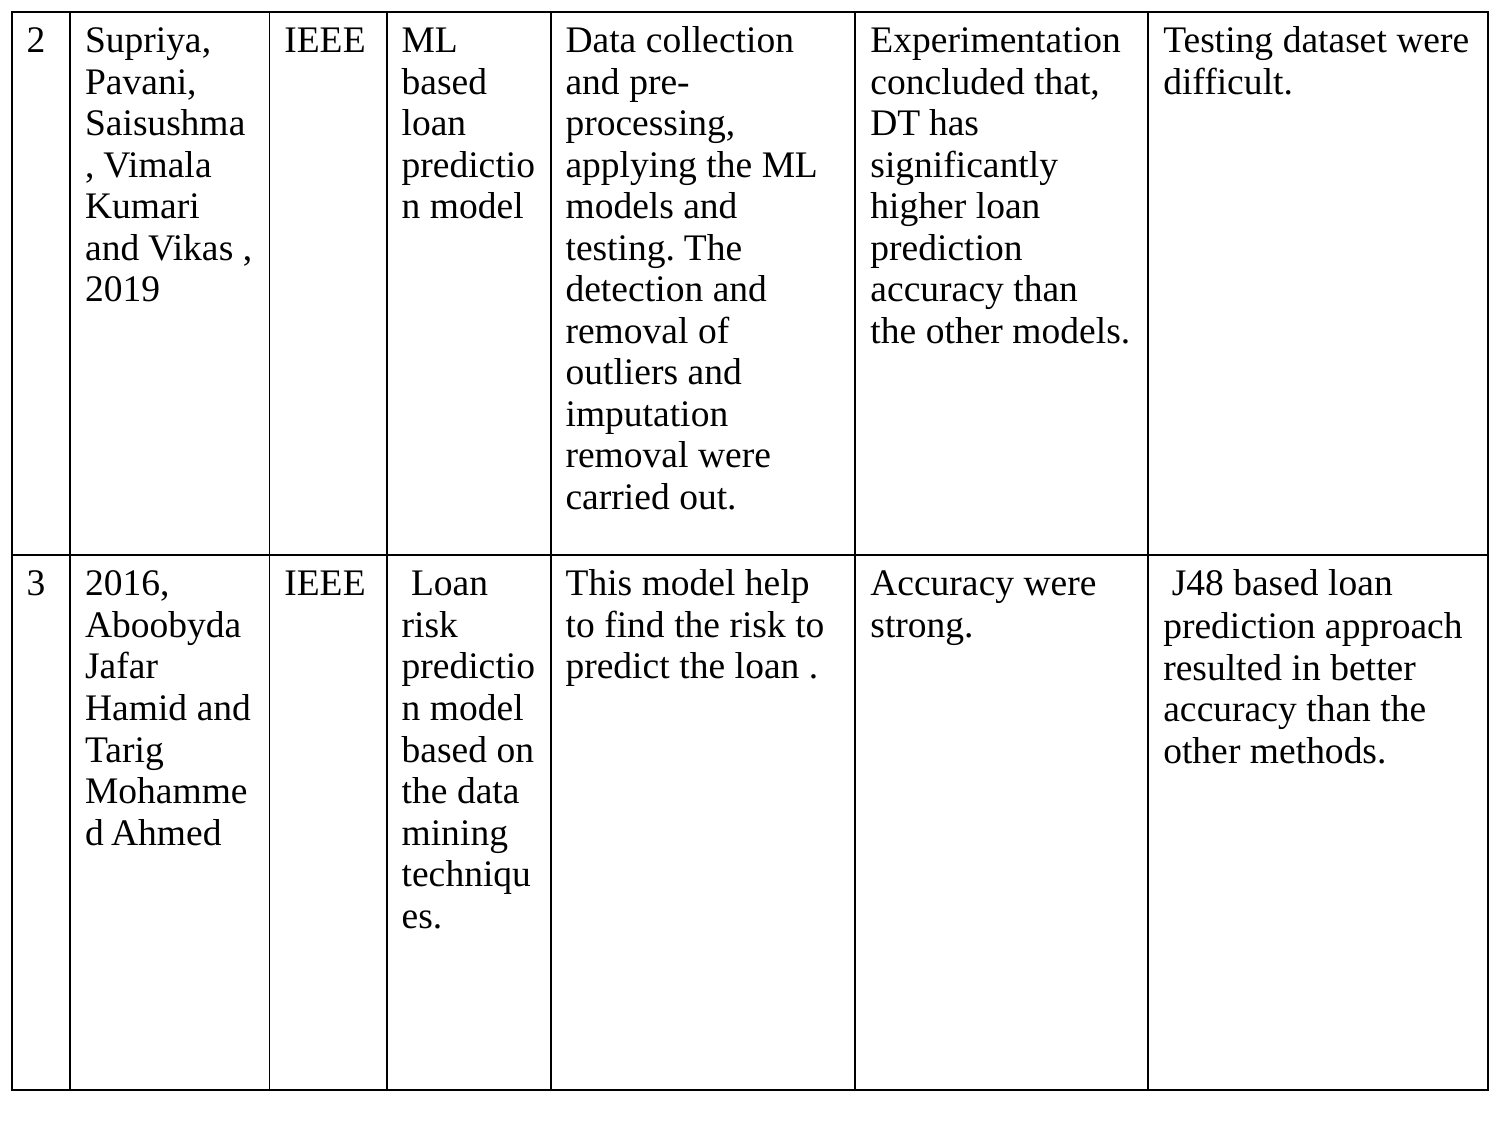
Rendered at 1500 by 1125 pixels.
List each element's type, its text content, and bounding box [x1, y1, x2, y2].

table_cell 2016, Aboobyda Jafar Hamid and Tarig Mohammed Ahmed [71, 556, 269, 1089]
table_cell This model help to find the risk to predict the loan . [552, 556, 854, 1089]
table_header Testing dataset were difficult. [1149, 13, 1487, 554]
table_cell Loan risk prediction model based on the data mining techniques. [388, 556, 550, 1089]
table_header Supriya, Pavani, Saisushma, Vimala Kumari and Vikas , 2019 [71, 13, 269, 554]
table_cell IEEE [270, 556, 386, 1089]
table_header IEEE [270, 13, 386, 554]
table_header 2 [13, 13, 69, 554]
table_header ML based loan prediction model [388, 13, 550, 554]
table_cell 3 [13, 556, 69, 1089]
table_header Experimentation concluded that, DT has significantly higher loan prediction accuracy than the other models. [856, 13, 1147, 554]
table_cell J48 based loan prediction approach resulted in better accuracy than the other methods. [1149, 556, 1487, 1089]
table_header Data collection and pre-processing, applying the ML models and testing. The detection and removal of outliers and imputation removal were carried out. [552, 13, 854, 554]
table_cell Accuracy were strong. [856, 556, 1147, 1089]
